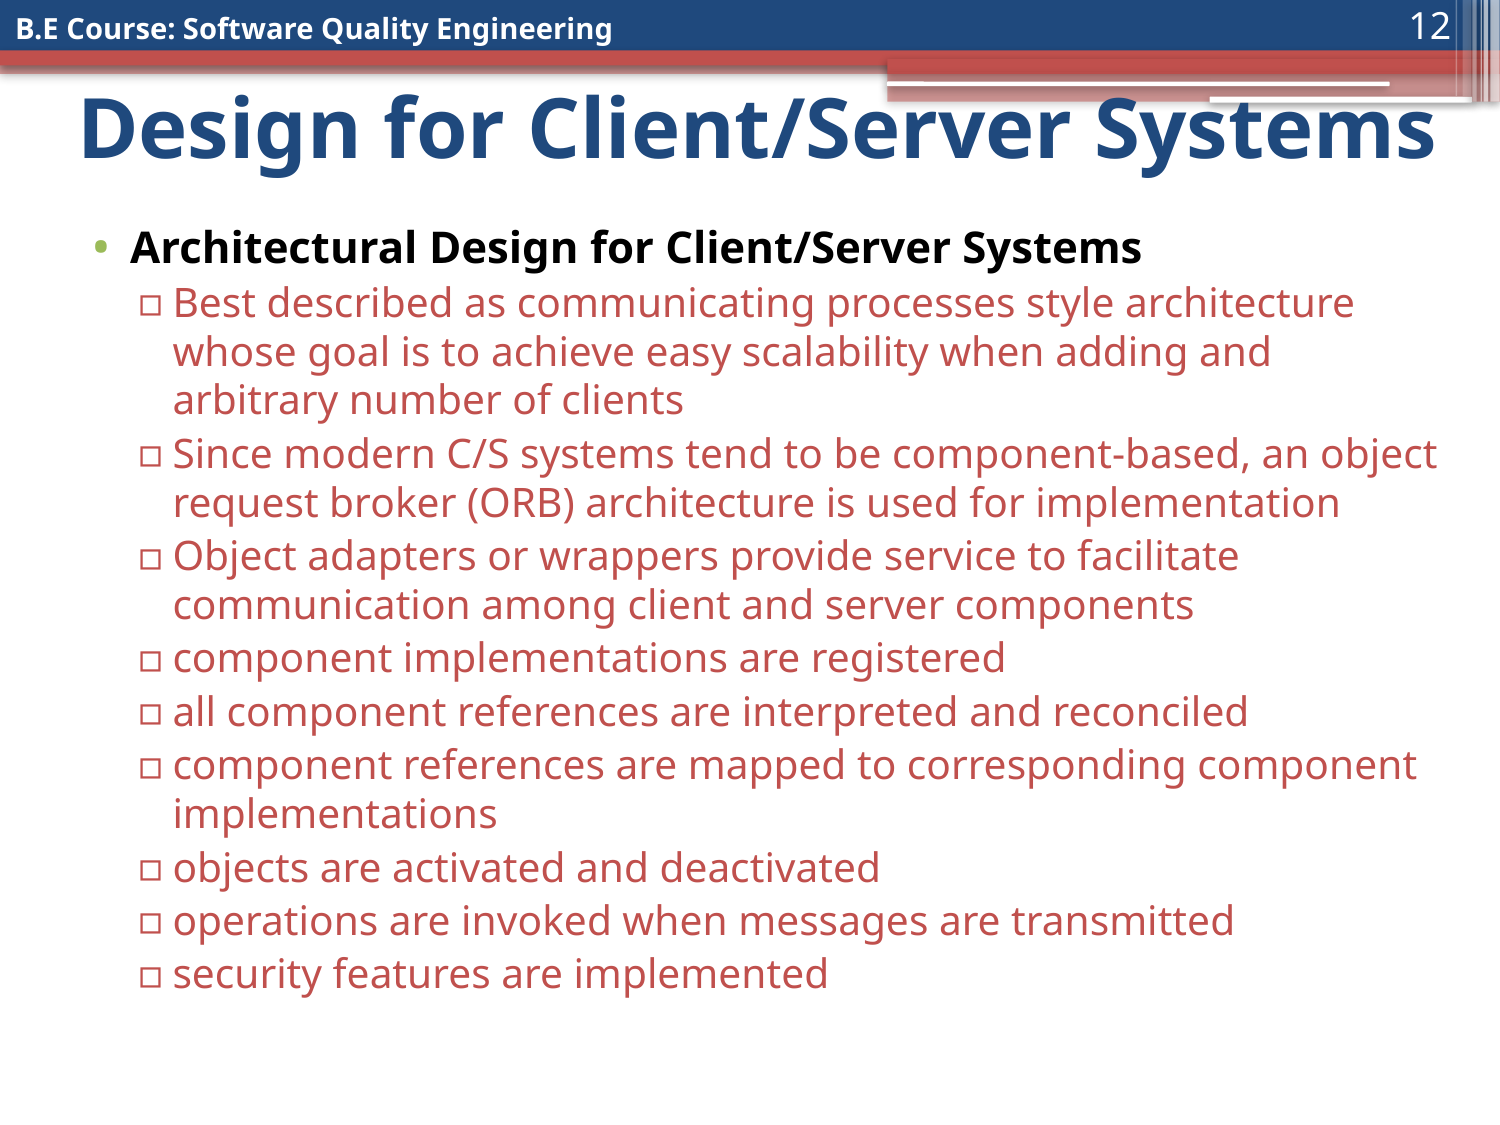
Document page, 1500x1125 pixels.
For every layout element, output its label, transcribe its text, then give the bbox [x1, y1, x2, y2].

slide_number 12 [1341, 0, 1466, 61]
list Architectural Design for Client/Server Systems Best described as communicating processes style architecture whose goal is to achieve easy scalability when adding and arbitrary number of clients Since modern C/S systems tend to be component-based, an object request broker (ORB) architecture is used for implementation Object adapters or wrappers provide service to facilitate communication among client and server components component implementations are registered all component references are interpreted and reconciled component references are mapped to corresponding component implementations objects are activated and deactivated operations are invoked when messages are transmitted security features are implemented [62, 212, 1463, 1050]
title Design for Client/Server Systems [62, 37, 1463, 212]
